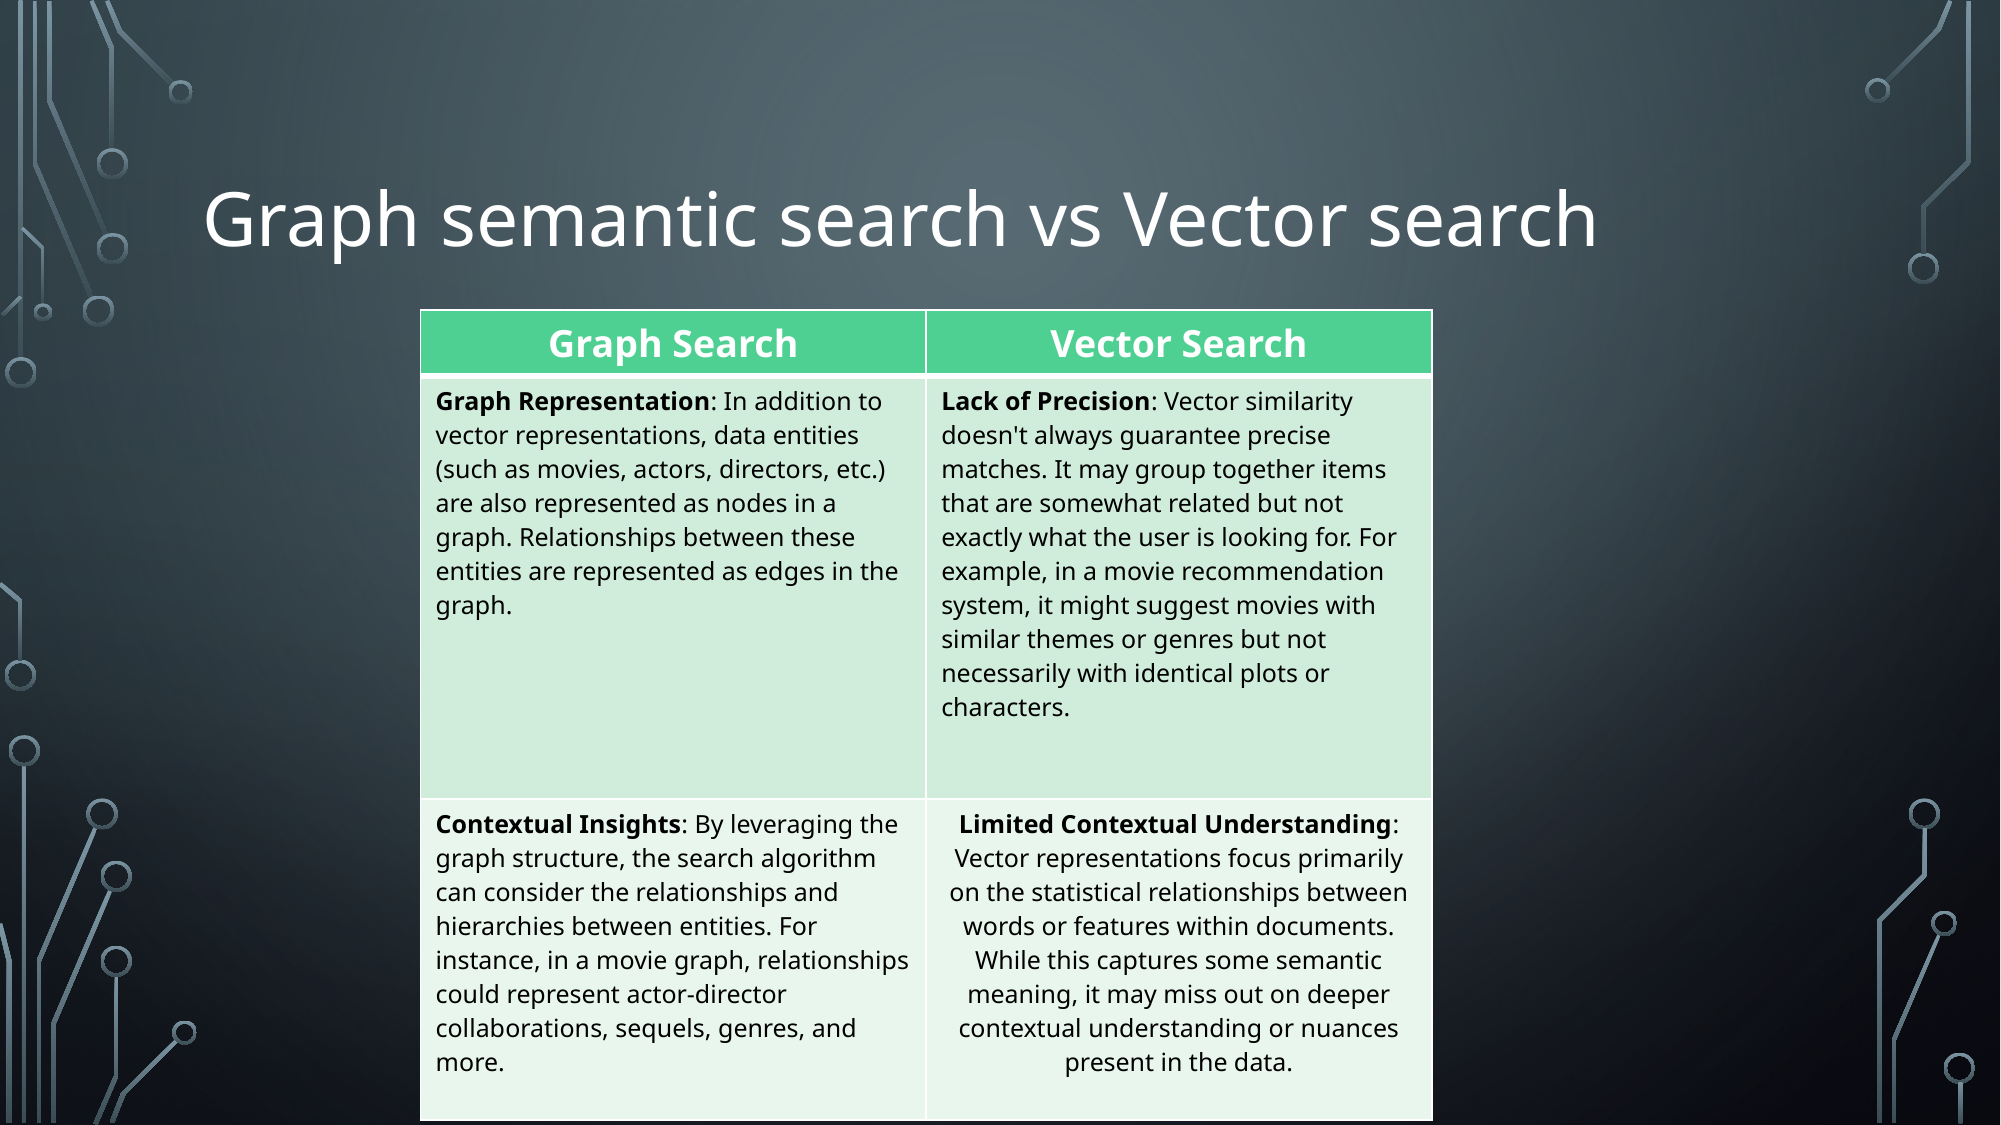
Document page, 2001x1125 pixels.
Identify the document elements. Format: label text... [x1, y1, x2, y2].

table_header Graph Search [421, 311, 925, 373]
table_cell Limited Contextual Understanding: Vector representations focus primarily on the statistical relationships between words or features within documents. While this captures some semantic meaning, it may miss out on deeper contextual understanding or nuances present in the data. [927, 800, 1431, 1119]
table_cell Graph Representation: In addition to vector representations, data entities (such as movies, actors, directors, etc.) are also represented as nodes in a graph. Relationships between these entities are represented as edges in the graph. [421, 379, 925, 798]
table_cell Lack of Precision: Vector similarity doesn't always guarantee precise matches. It may group together items that are somewhat related but not exactly what the user is looking for. For example, in a movie recommendation system, it might suggest movies with similar themes or genres but not necessarily with identical plots or characters. [927, 379, 1431, 798]
table_header Vector Search [927, 311, 1431, 373]
title Graph semantic search vs Vector search [187, 101, 1813, 344]
table_cell Contextual Insights: By leveraging the graph structure, the search algorithm can consider the relationships and hierarchies between entities. For instance, in a movie graph, relationships could represent actor-director collaborations, sequels, genres, and more. [421, 800, 925, 1119]
